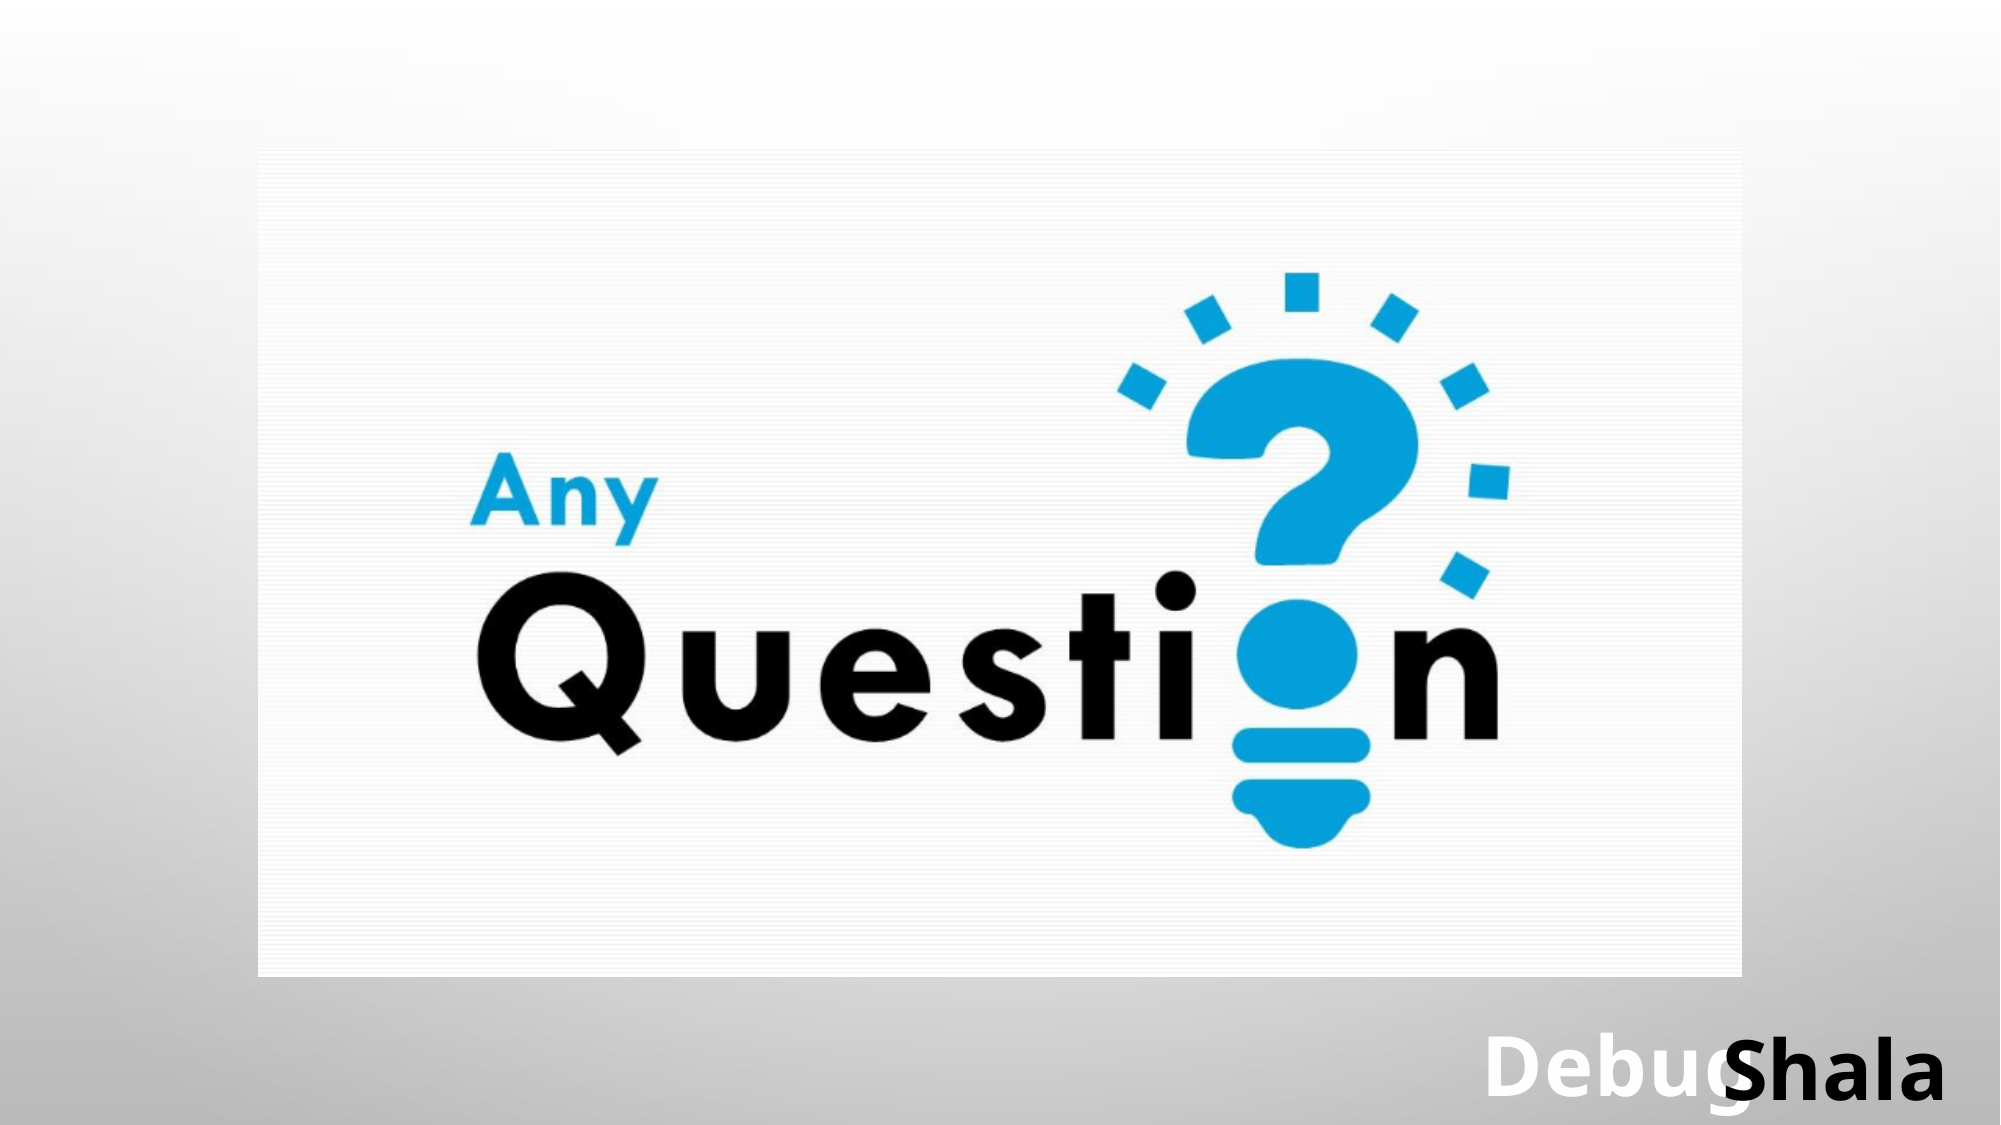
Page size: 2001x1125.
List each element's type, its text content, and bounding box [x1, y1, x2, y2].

text_box Shala [1690, 1005, 2000, 1125]
picture [0, 0, 2000, 1125]
text_box Debug [1466, 1005, 1690, 1121]
